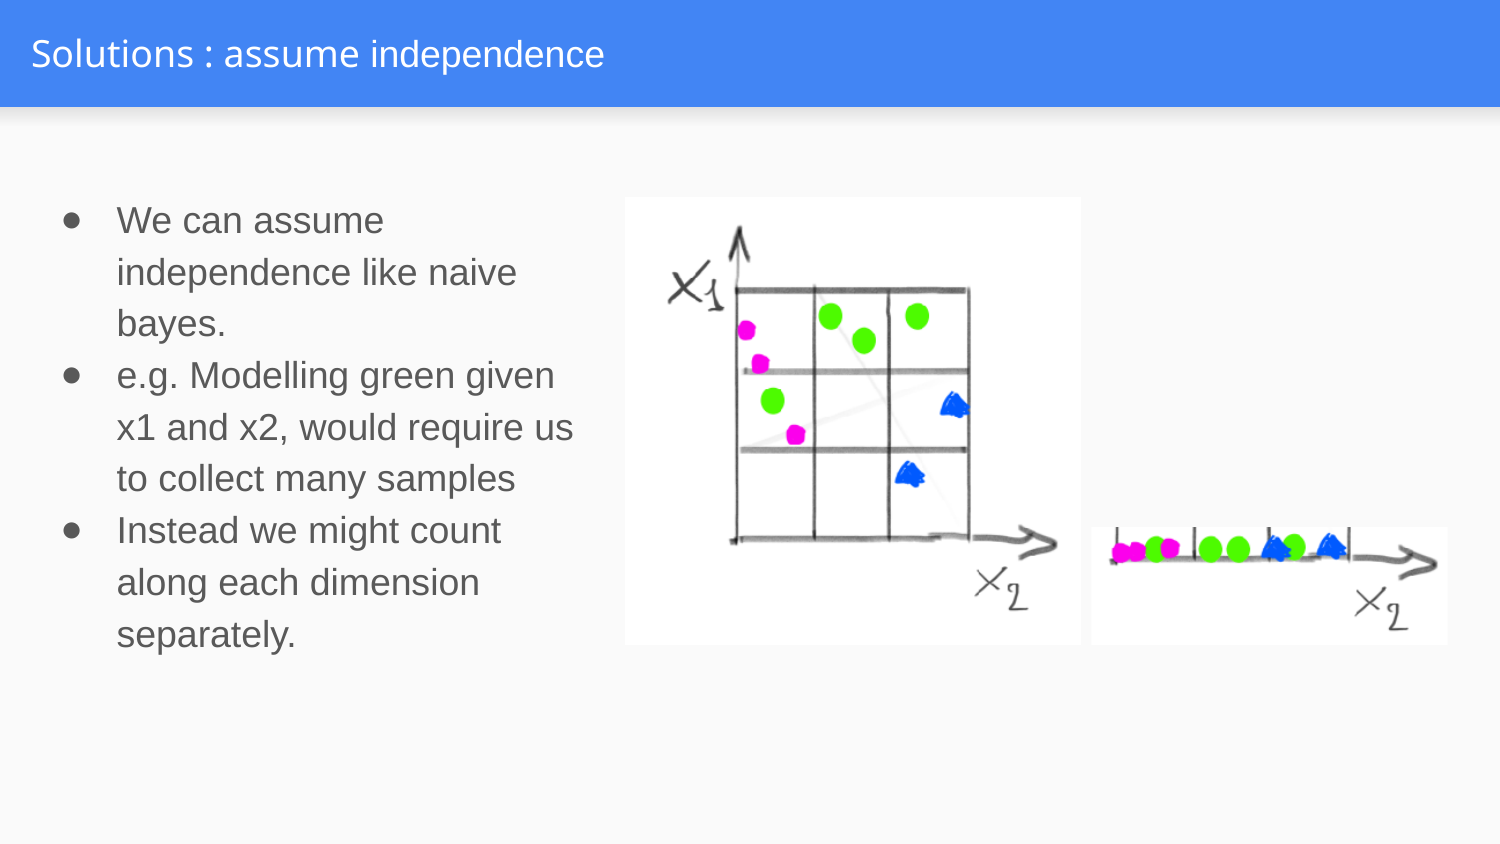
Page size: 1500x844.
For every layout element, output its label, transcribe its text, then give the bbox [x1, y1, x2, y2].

text_box We can assume independence like naive bayes. e.g. Modelling green given x1 and x2, would require us to collect many samples Instead we might count along each dimension separately. [26, 174, 599, 781]
picture [624, 197, 1082, 646]
title Solutions : assume independence [16, 2, 1464, 102]
picture [1091, 527, 1449, 646]
